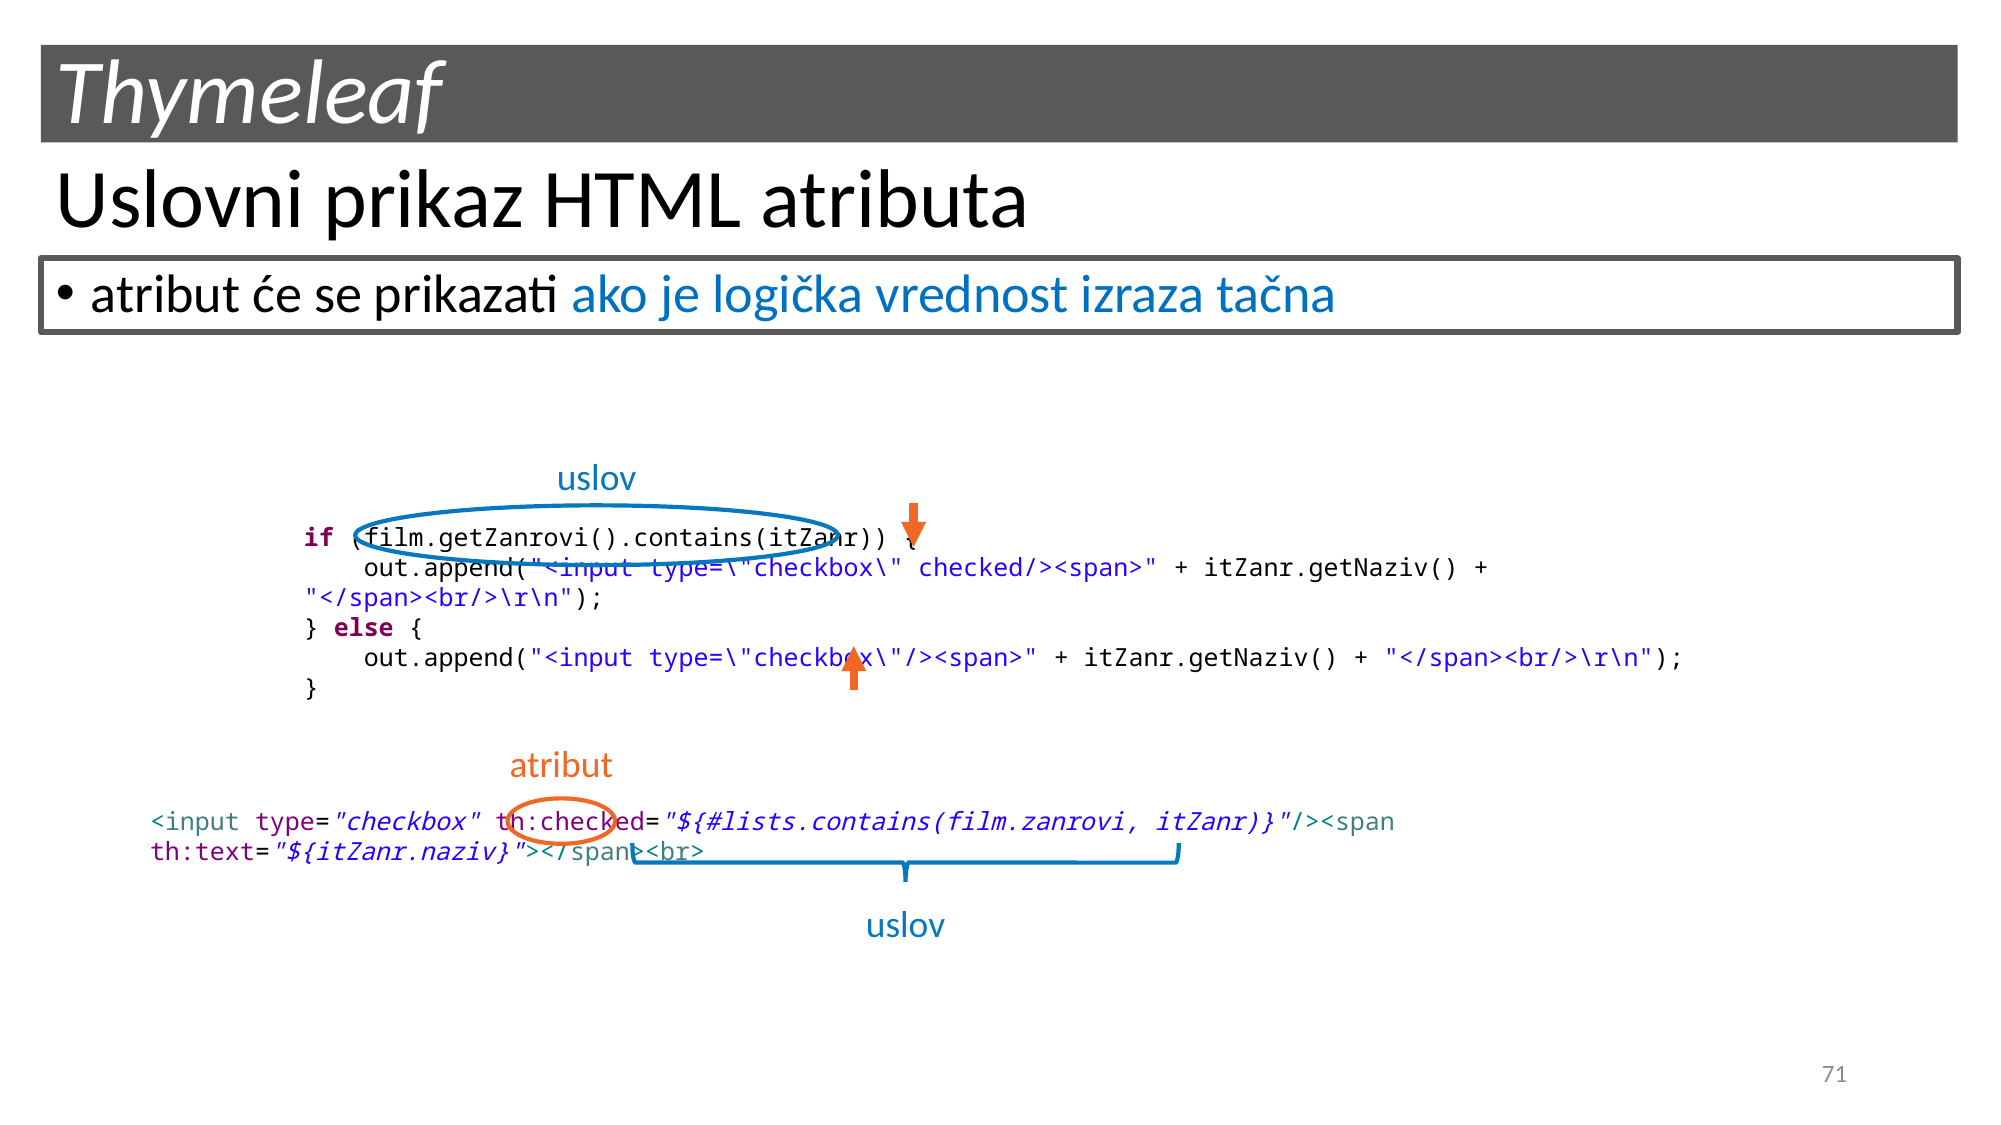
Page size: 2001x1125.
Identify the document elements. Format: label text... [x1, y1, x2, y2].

text_box [354, 505, 839, 567]
text_box <input type="checkbox" th:checked="${#lists.contains(film.zanrovi, itZanr)}"/><span th:text="${itZanr.naziv}"></span><br> [135, 797, 1864, 873]
text_box uslov [520, 445, 673, 506]
text_box [506, 797, 617, 845]
list atribut će se prikazati ako je logička vrednost izraza tačna [40, 258, 1958, 332]
text_box Uslovni prikaz HTML atributa [40, 157, 1958, 244]
text_box uslov [834, 892, 977, 953]
text_box [631, 843, 1180, 883]
slide_number 71 [1412, 1042, 1863, 1103]
text_box atribut [466, 732, 657, 793]
title Thymeleaf [40, 44, 1958, 143]
text_box if (film.getZanrovi().contains(itZanr)) { out.append("<input type=\"checkbox\" checked/><span>" + itZanr.getNaziv() + "</span><br/>\r\n"); } else { out.append("<input type=\"checkbox\"/><span>" + itZanr.getNaziv() + "</span><br/>\r\n"); } [289, 514, 1710, 709]
